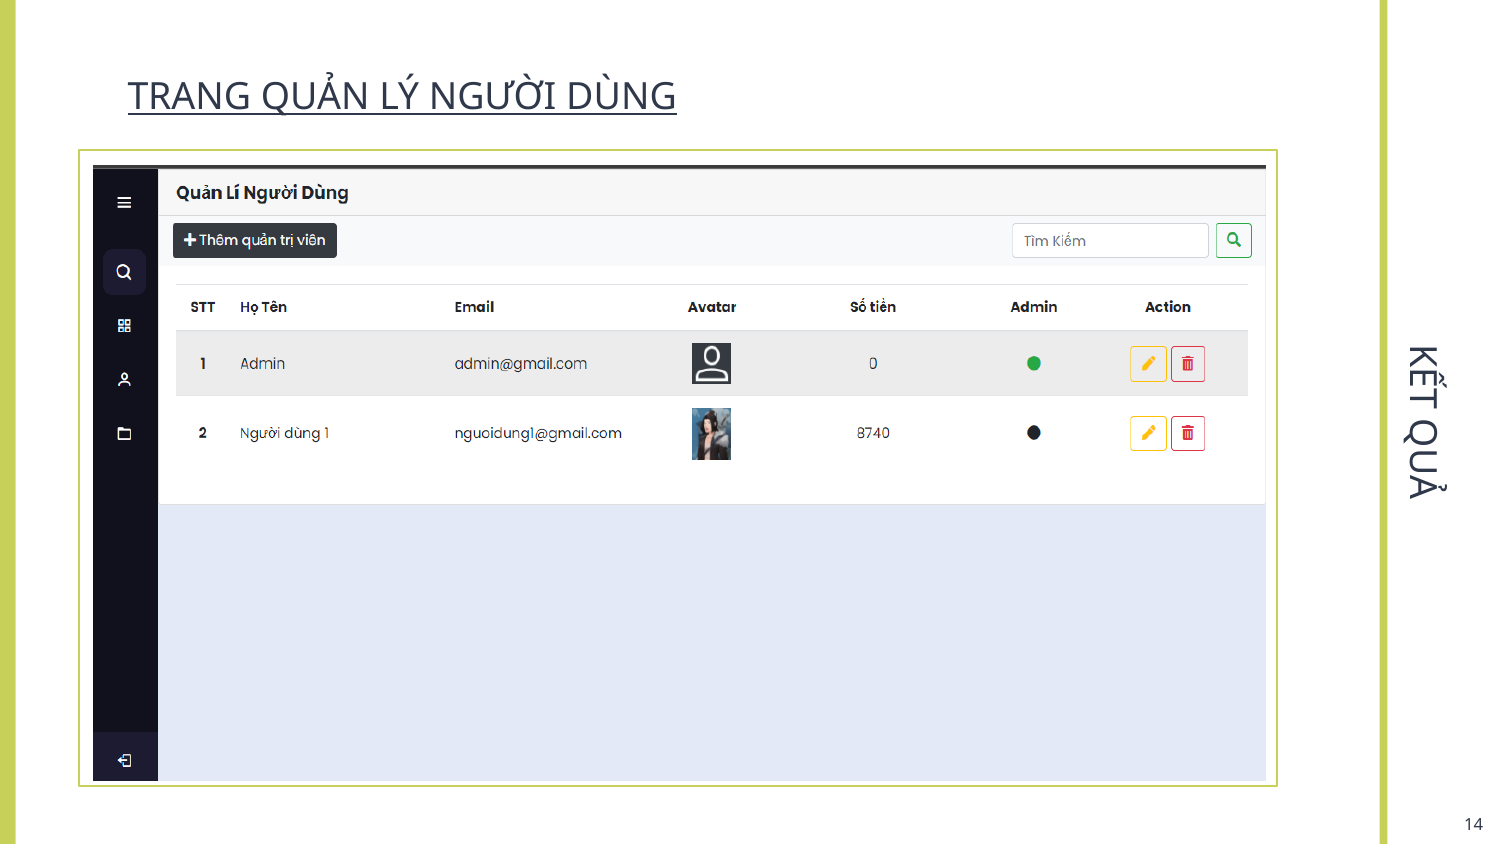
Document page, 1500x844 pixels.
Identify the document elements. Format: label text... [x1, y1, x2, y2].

text_box [0, 0, 16, 844]
text_box [1379, 0, 1388, 844]
text_box TRANG QUẢN LÝ NGƯỜI DÙNG [112, 63, 1266, 132]
title KẾT QUẢ [1388, 135, 1500, 708]
text_box [78, 150, 1278, 787]
text_box 14 [1449, 786, 1500, 844]
picture [93, 165, 1266, 781]
